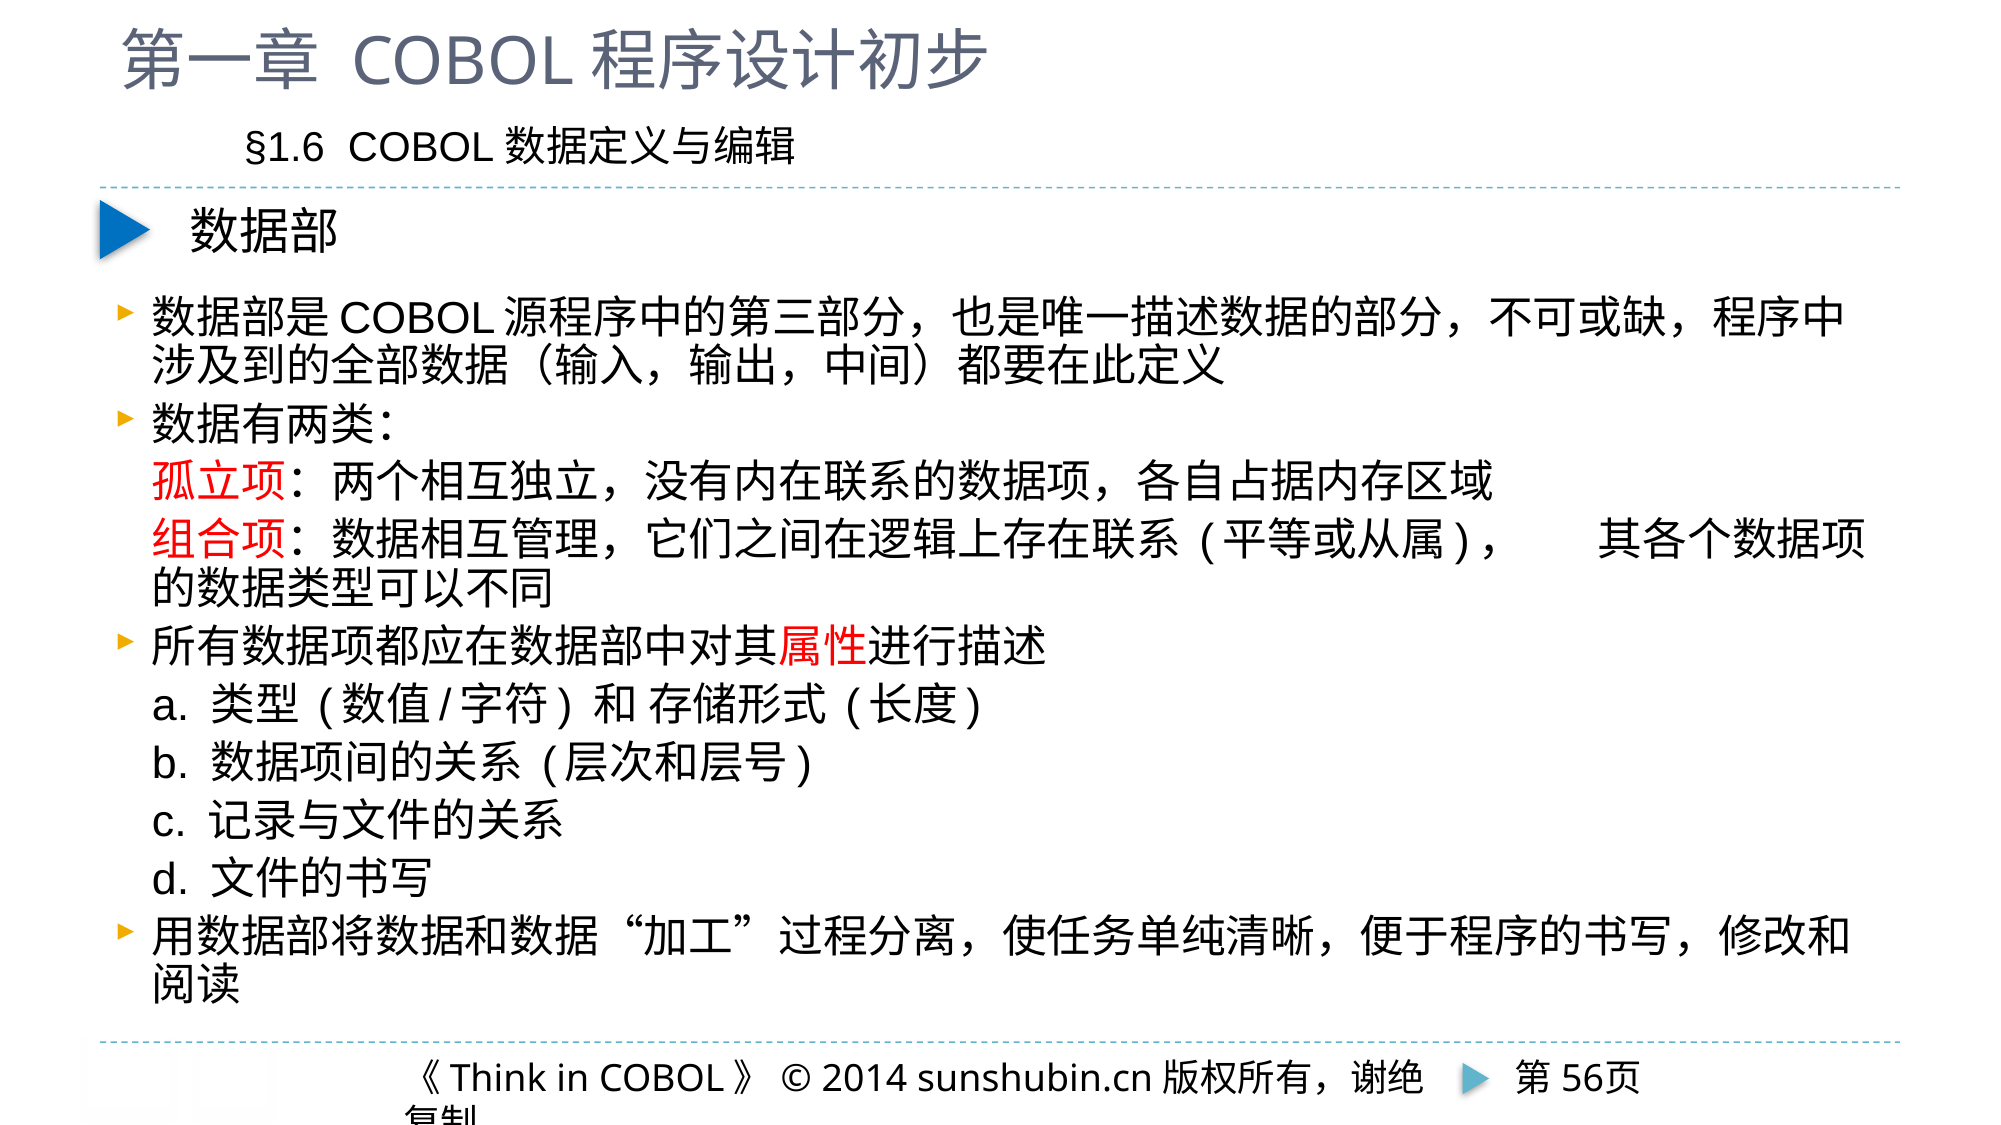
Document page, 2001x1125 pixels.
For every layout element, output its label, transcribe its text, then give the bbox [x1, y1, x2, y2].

list §1.6 COBOL数据定义与编辑 [217, 118, 1305, 182]
title 第一章 COBOL程序设计初步 [105, 10, 1305, 99]
list 数据部 [175, 192, 1305, 268]
list 数据部是COBOL源程序中的第三部分，也是唯一描述数据的部分，不可或缺，程序中涉及到的全部数据（输入，输出，中间）都要在此定义 数据有两类： 孤立项：两个相互独立，没有内在联系的数据项，各自占据内存区域 组合项：数据相互管理，它们之间在逻辑上存在联系 (平等或从属)， 其各个数据项的数据类型可以不同 所有数据项都应在数据部中对其属性进行描述 a. 类型 (数值/字符) 和 存储形式 (长度) b. 数据项间的关系 (层次和层号) c. 记录与文件的关系 d. 文件的书写 用数据部将数据和数据“加工”过程分离，使任务单纯清晰，便于程序的书写，修改和阅读 [99, 287, 1900, 1025]
